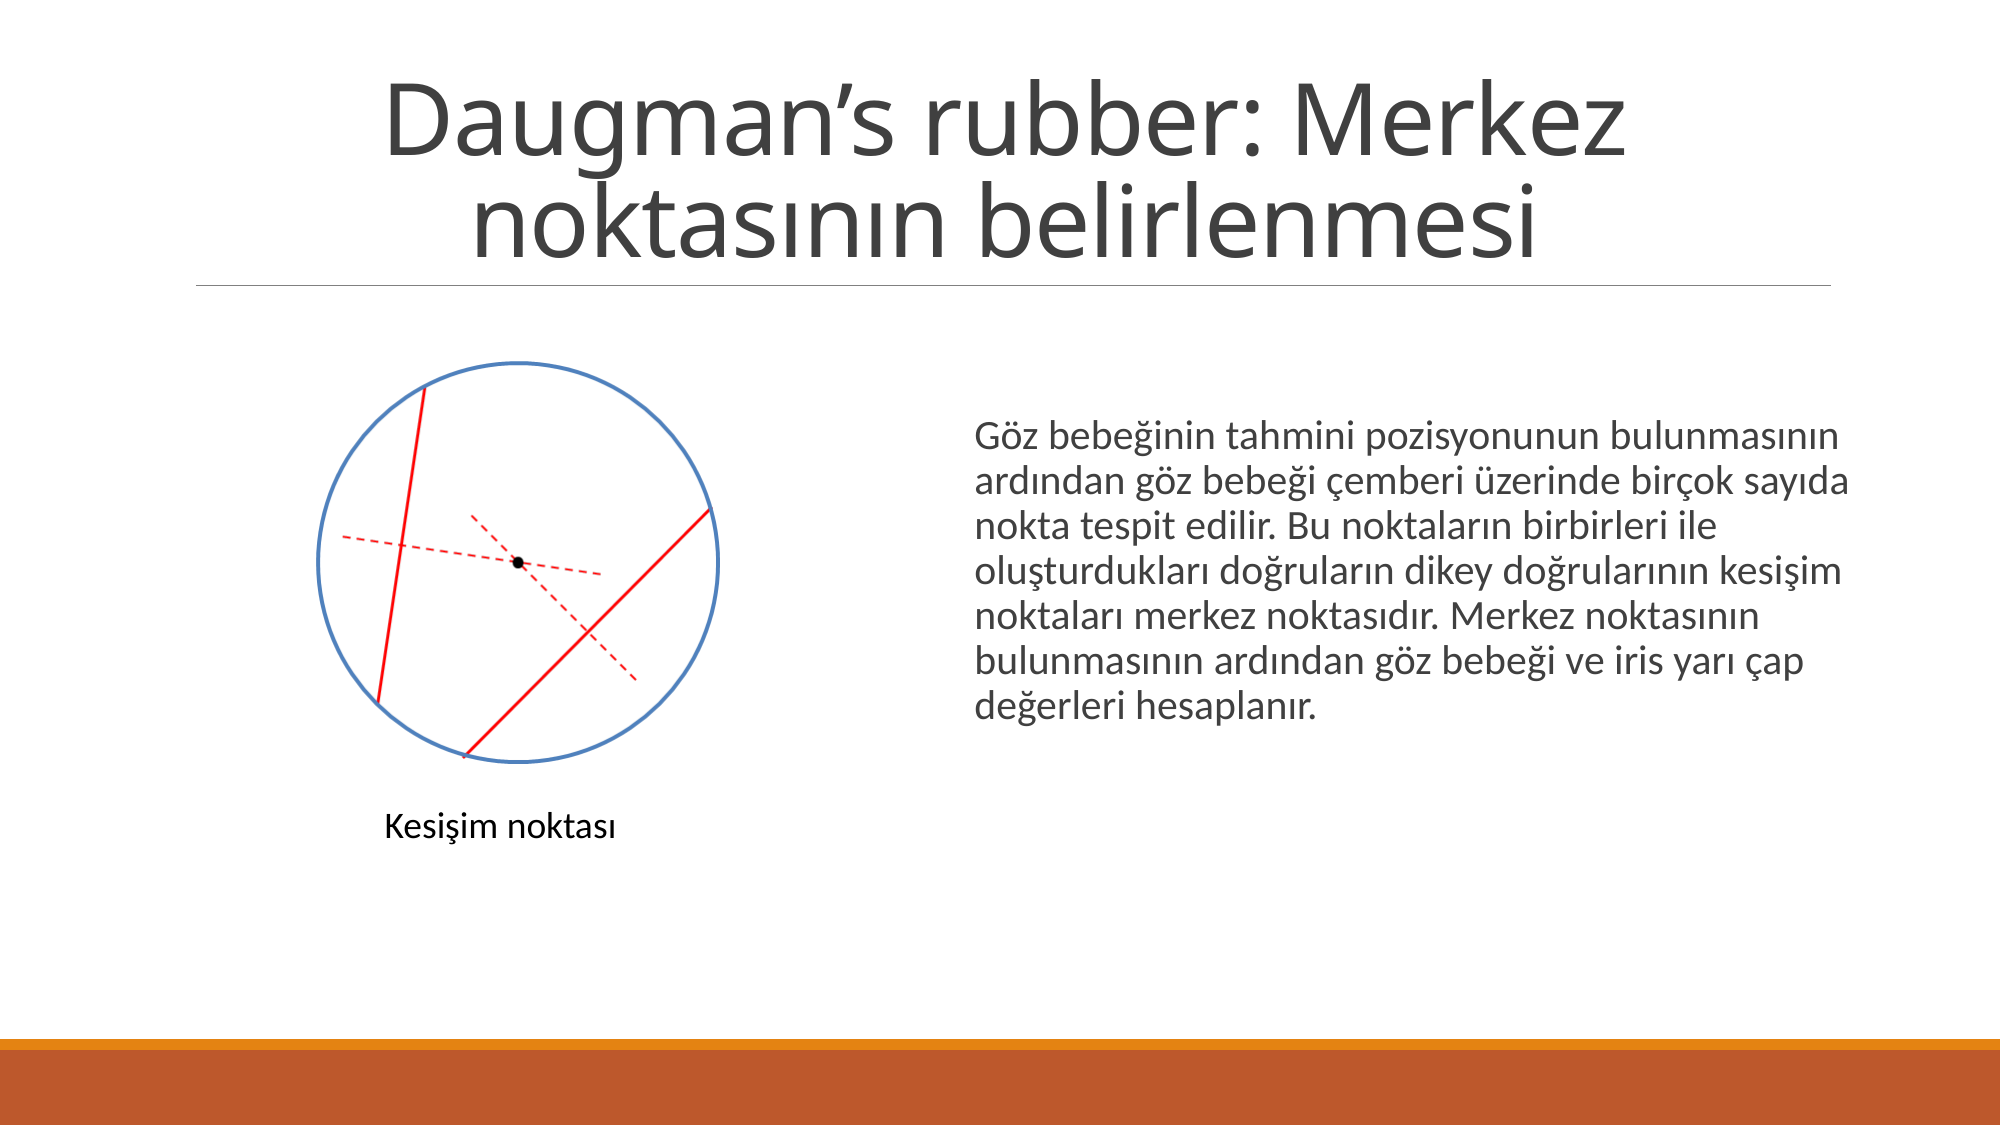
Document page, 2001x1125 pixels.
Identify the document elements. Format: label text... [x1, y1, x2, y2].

title Daugman’s rubber: Merkez noktasının belirlenmesi [180, 47, 1830, 285]
list Göz bebeğinin tahmini pozisyonunun bulunmasının ardından göz bebeği çemberi üzerinde birçok sayıda nokta tespit edilir. Bu noktaların birbirleri ile oluşturdukları doğruların dikey doğrularının kesişim noktaları merkez noktasıdır. Merkez noktasının bulunmasının ardından göz bebeği ve iris yarı çap değerleri hesaplanır. [974, 406, 1899, 956]
picture [314, 359, 721, 766]
text_box Kesişim noktası [369, 793, 676, 854]
